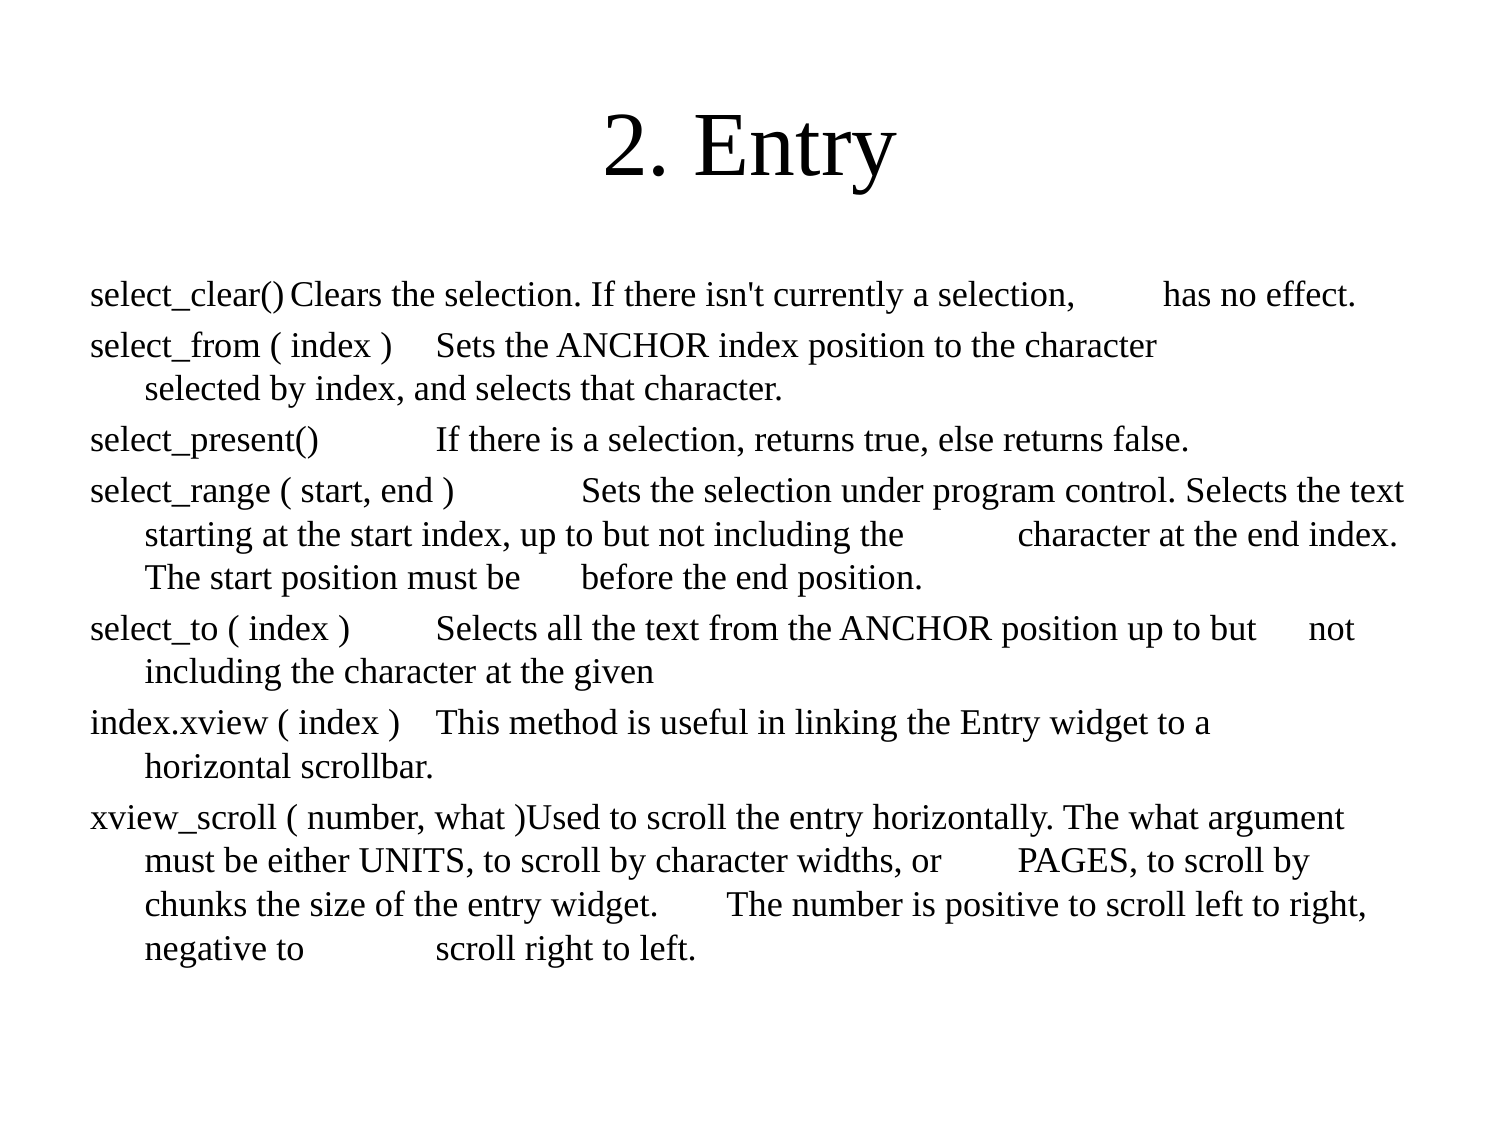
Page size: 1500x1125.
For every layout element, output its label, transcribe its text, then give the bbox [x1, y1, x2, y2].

title 2. Entry [75, 45, 1425, 233]
list select_clear() Clears the selection. If there isn't currently a selection, has no effect. select_from ( index ) Sets the ANCHOR index position to the character selected by index, and selects that character. select_present() If there is a selection, returns true, else returns false. select_range ( start, end ) Sets the selection under program control. Selects the text starting at the start index, up to but not including the character at the end index. The start position must be before the end position. select_to ( index ) Selects all the text from the ANCHOR position up to but not including the character at the given index.xview ( index ) This method is useful in linking the Entry widget to a horizontal scrollbar. xview_scroll ( number, what )Used to scroll the entry horizontally. The what argument must be either UNITS, to scroll by character widths, or PAGES, to scroll by chunks the size of the entry widget. The number is positive to scroll left to right, negative to scroll right to left. [75, 262, 1425, 1088]
